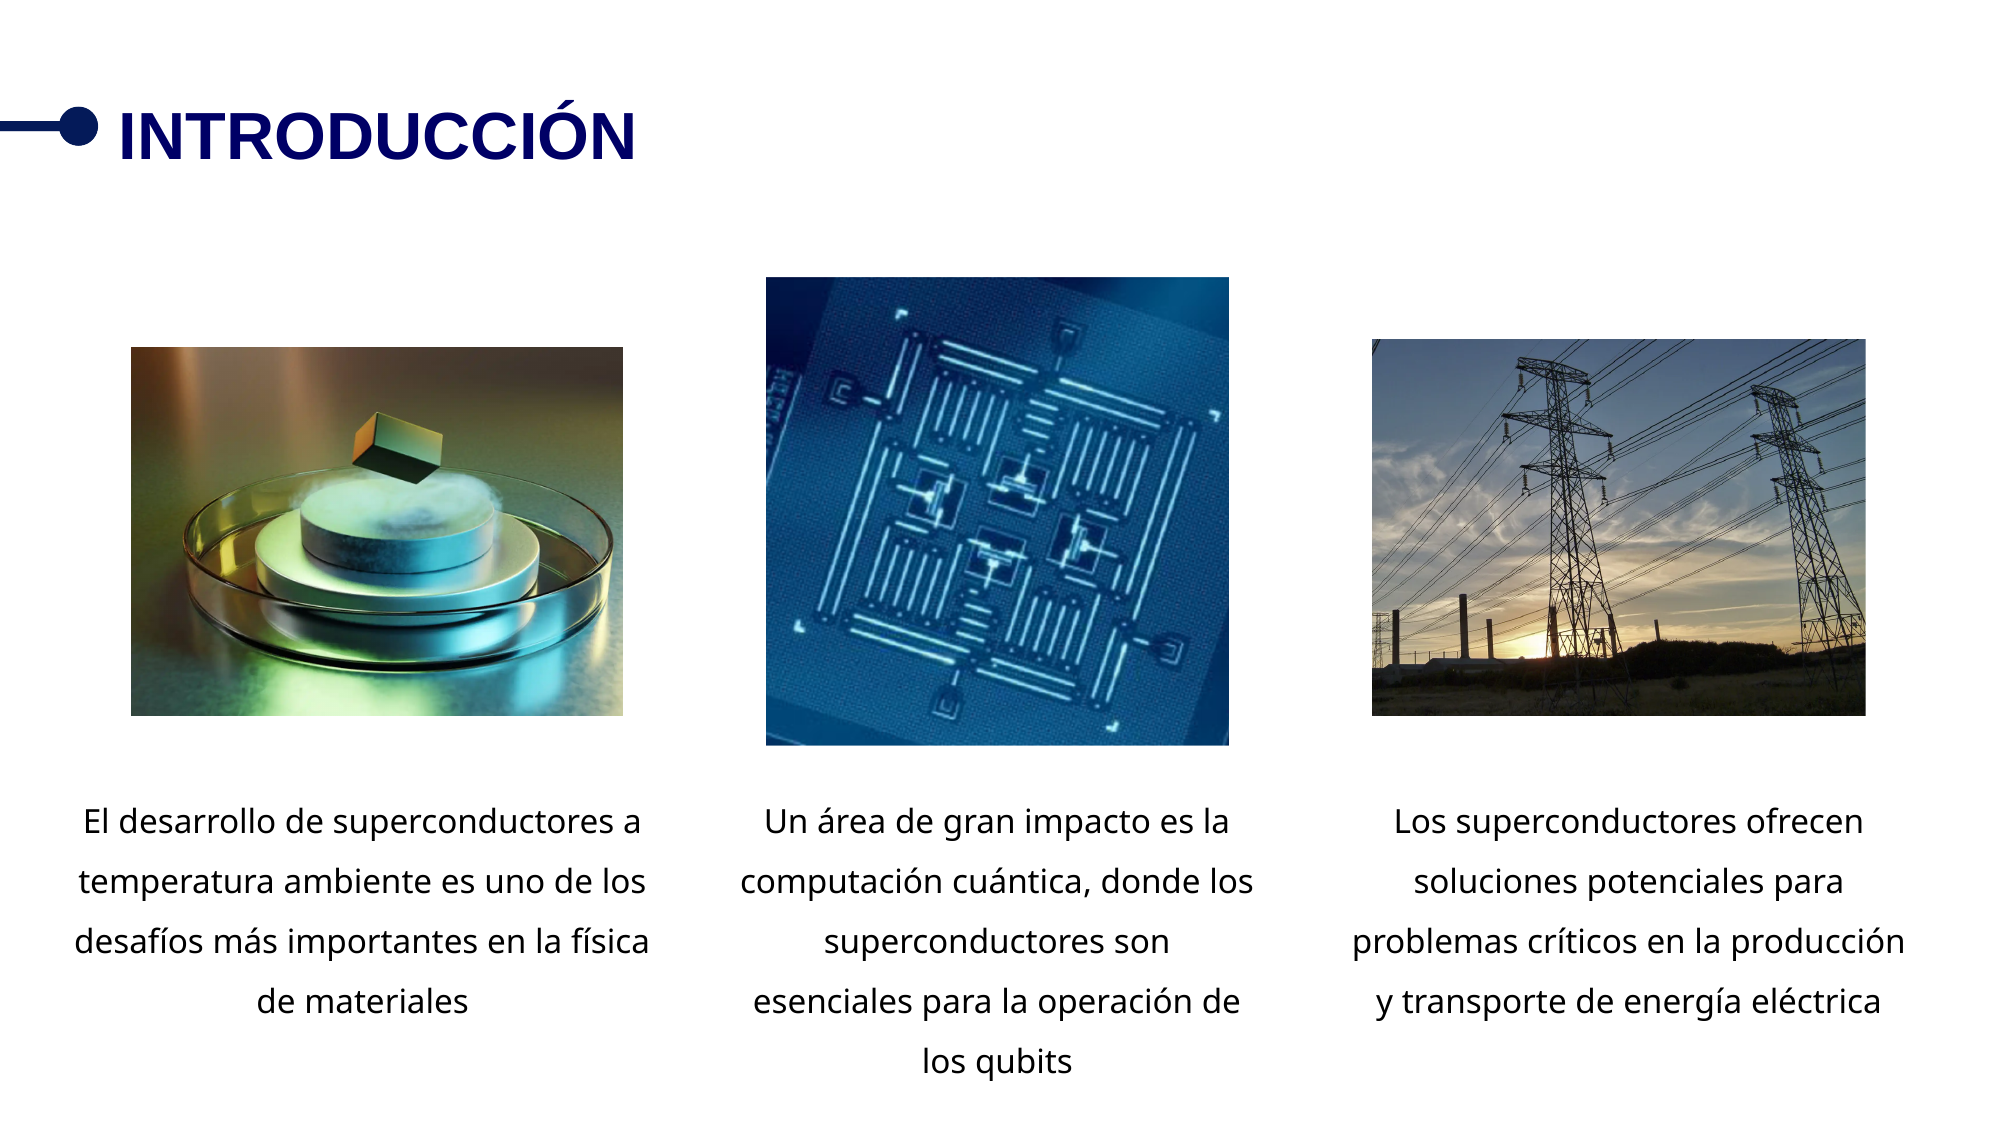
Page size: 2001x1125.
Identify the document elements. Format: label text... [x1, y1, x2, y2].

title INTRODUCCIÓN [103, 70, 881, 206]
text_box Un área de gran impacto es la computación cuántica, donde los superconductores son esenciales para la operación de los qubits [724, 772, 1271, 1088]
text_box El desarrollo de superconductores a temperatura ambiente es uno de los desafíos más importantes en la física de materiales [59, 772, 667, 1028]
picture [0, 0, 2001, 1125]
text_box Los superconductores ofrecen soluciones potenciales para problemas críticos en la producción y transporte de energía eléctrica [1333, 772, 1925, 1028]
